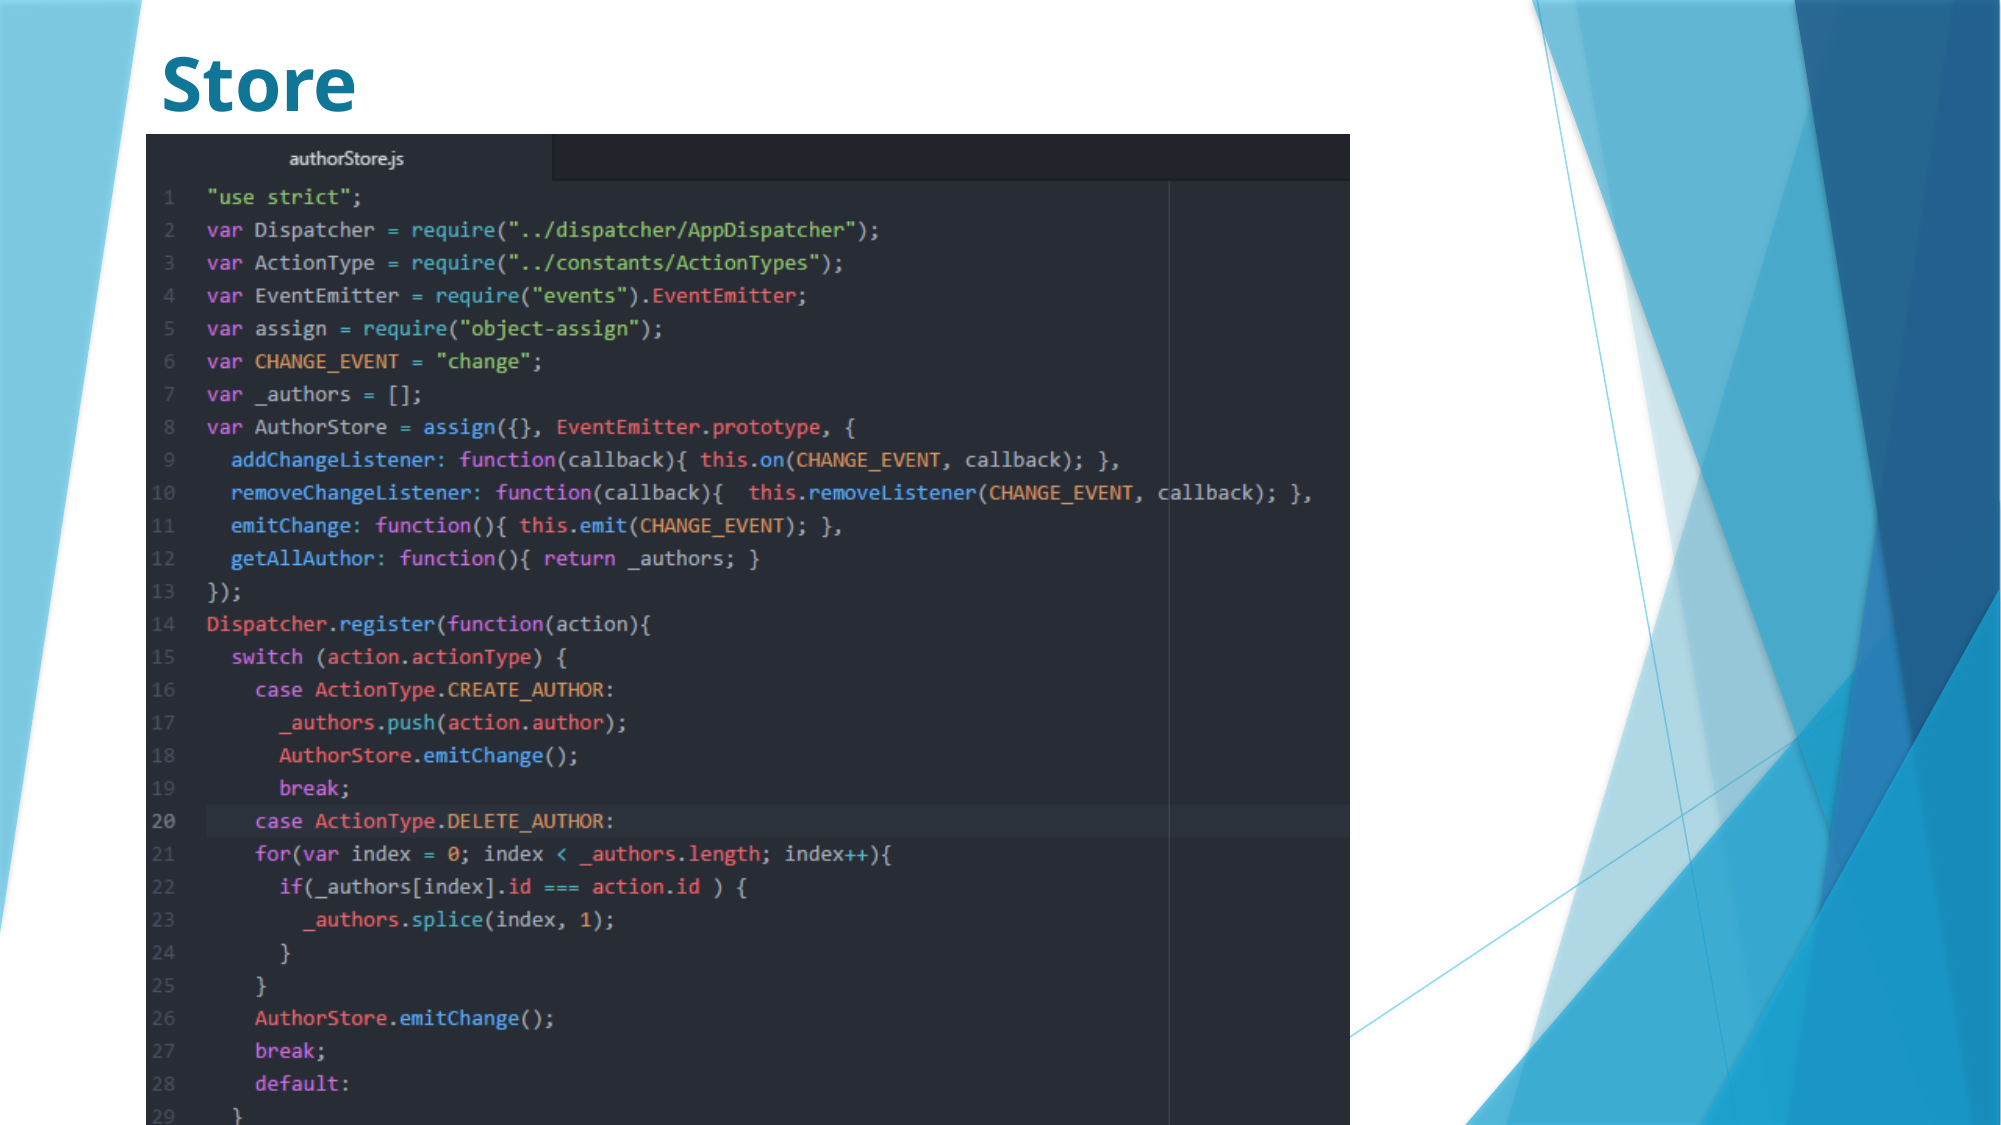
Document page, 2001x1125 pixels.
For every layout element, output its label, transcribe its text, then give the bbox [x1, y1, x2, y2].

picture [145, 133, 1350, 1125]
title Store [146, 49, 1505, 135]
